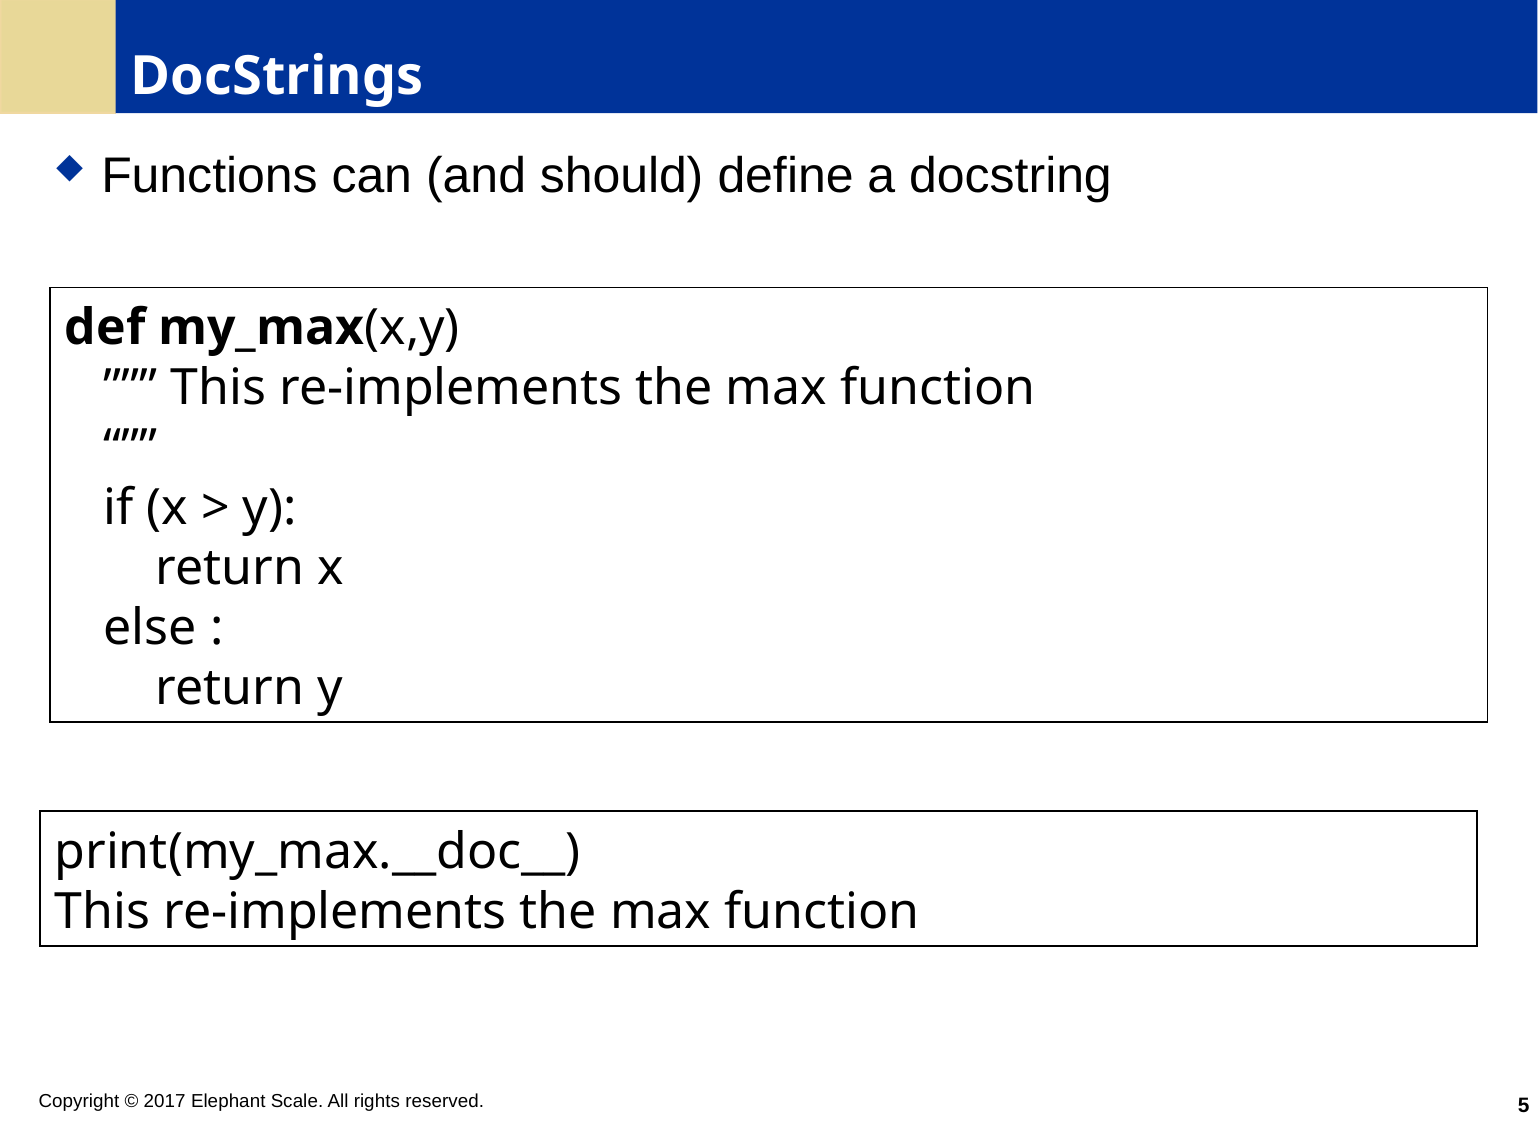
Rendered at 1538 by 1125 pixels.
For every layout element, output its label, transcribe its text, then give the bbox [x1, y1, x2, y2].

picture [0, 0, 115, 114]
title DocStrings [115, 0, 1538, 114]
list Functions can (and should) define a docstring [38, 134, 1500, 1061]
slide_number 5 [1439, 1079, 1530, 1117]
footer Copyright © 2017 Elephant Scale. All rights reserved. [38, 1088, 932, 1112]
text_box def my_max(x,y) ””” This re-implements the max function “”” if (x > y): return x else : return y [49, 287, 1488, 723]
text_box print(my_max.__doc__) This re-implements the max function [39, 811, 1478, 946]
